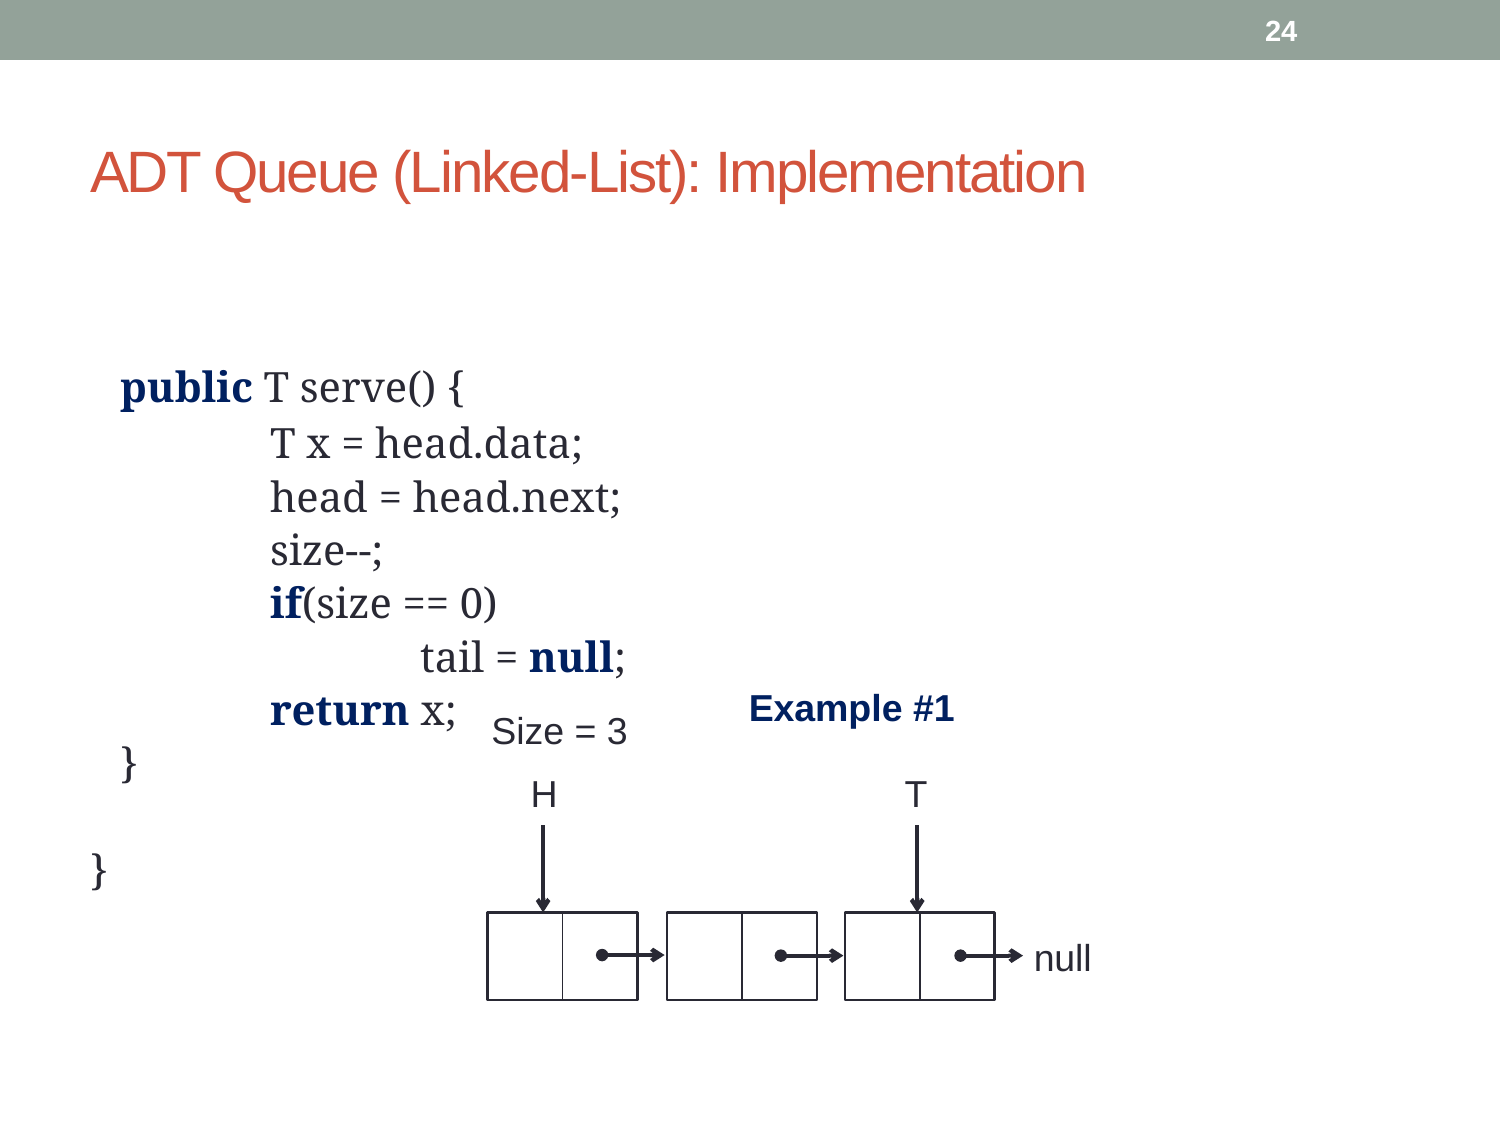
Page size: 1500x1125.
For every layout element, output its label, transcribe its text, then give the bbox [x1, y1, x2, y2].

title ADT Queue (Linked-List): Implementation [75, 87, 1425, 250]
slide_number 60 [545, 828, 550, 899]
slide_number 60 [997, 958, 1009, 962]
text_box [917, 910, 926, 1002]
text_box T [889, 762, 943, 823]
slide_number 24 [1250, 3, 1425, 57]
text_box [926, 910, 997, 1002]
text_box 2 [786, 958, 819, 962]
text_box [965, 958, 997, 962]
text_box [607, 957, 640, 961]
text_box [485, 910, 640, 1002]
text_box null [1018, 926, 1107, 987]
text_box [563, 916, 569, 1002]
slide_number 60 [919, 828, 924, 899]
text_box Size = 3 [476, 699, 643, 760]
text_box 2 [743, 916, 749, 1002]
text_box [843, 910, 917, 1002]
list public T serve() { T x = head.data; head = head.next; size--; if(size == 0) tail = null; return x; } } [75, 262, 1425, 1063]
text_box Example #1 [733, 676, 970, 737]
slide_number 60 [640, 957, 650, 961]
slide_number 60 [819, 958, 830, 962]
slide_number 60 [657, 956, 665, 961]
text_box H [515, 762, 573, 823]
text_box [665, 910, 819, 1002]
